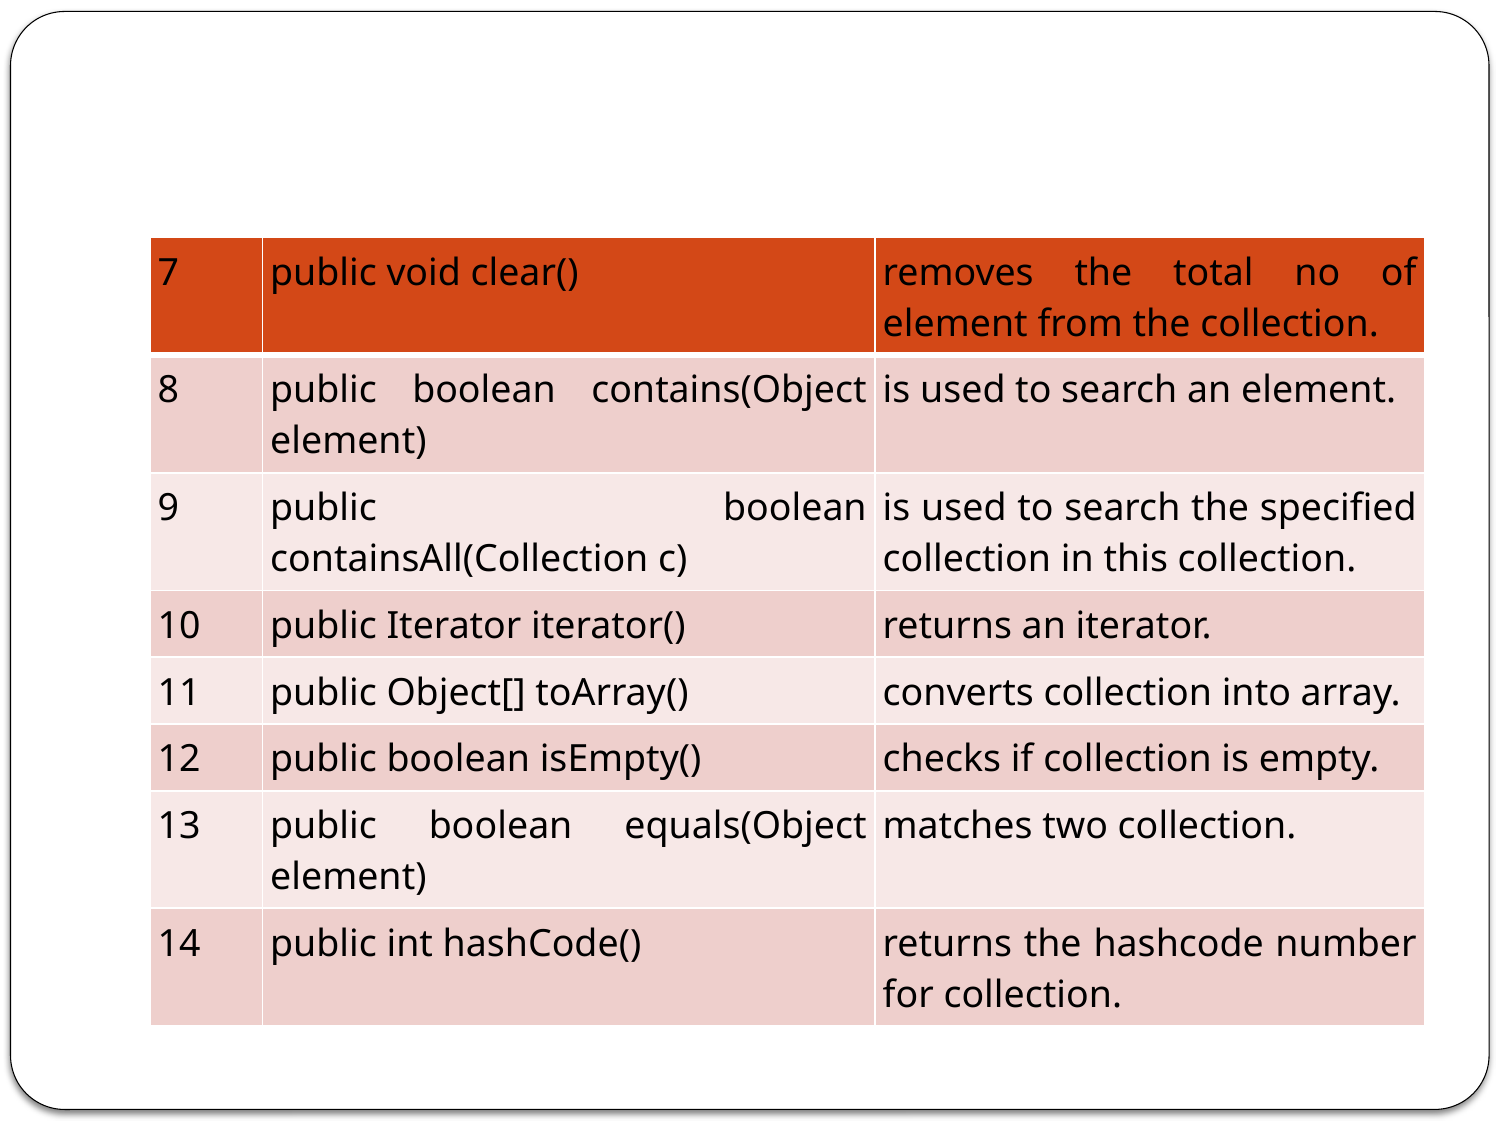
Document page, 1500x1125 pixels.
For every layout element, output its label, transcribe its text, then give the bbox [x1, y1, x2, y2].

table_cell public boolean contains(Object element) [263, 358, 874, 472]
table_cell public boolean isEmpty() [263, 725, 874, 790]
table_cell 8 [151, 358, 262, 472]
table_cell returns an iterator. [876, 591, 1424, 656]
table_cell is used to search an element. [876, 358, 1424, 472]
table_cell public boolean equals(Object element) [263, 792, 874, 907]
table_header public void clear() [263, 238, 874, 352]
table_cell 14 [151, 909, 262, 1025]
table_cell 9 [151, 474, 262, 590]
table_cell public boolean containsAll(Collection c) [263, 474, 874, 590]
table_cell is used to search the specified collection in this collection. [876, 474, 1424, 590]
table_cell returns the hashcode number for collection. [876, 909, 1424, 1025]
table_cell public Object[] toArray() [263, 658, 874, 723]
table_cell matches two collection. [876, 792, 1424, 907]
table_cell converts collection into array. [876, 658, 1424, 723]
table_header 7 [151, 238, 262, 352]
table_header removes the total no of element from the collection. [876, 238, 1424, 352]
table_cell 10 [151, 591, 262, 656]
table_cell 13 [151, 792, 262, 907]
table_cell public int hashCode() [263, 909, 874, 1025]
table_cell 11 [151, 658, 262, 723]
table_cell public Iterator iterator() [263, 591, 874, 656]
table_cell 12 [151, 725, 262, 790]
table_cell checks if collection is empty. [876, 725, 1424, 790]
